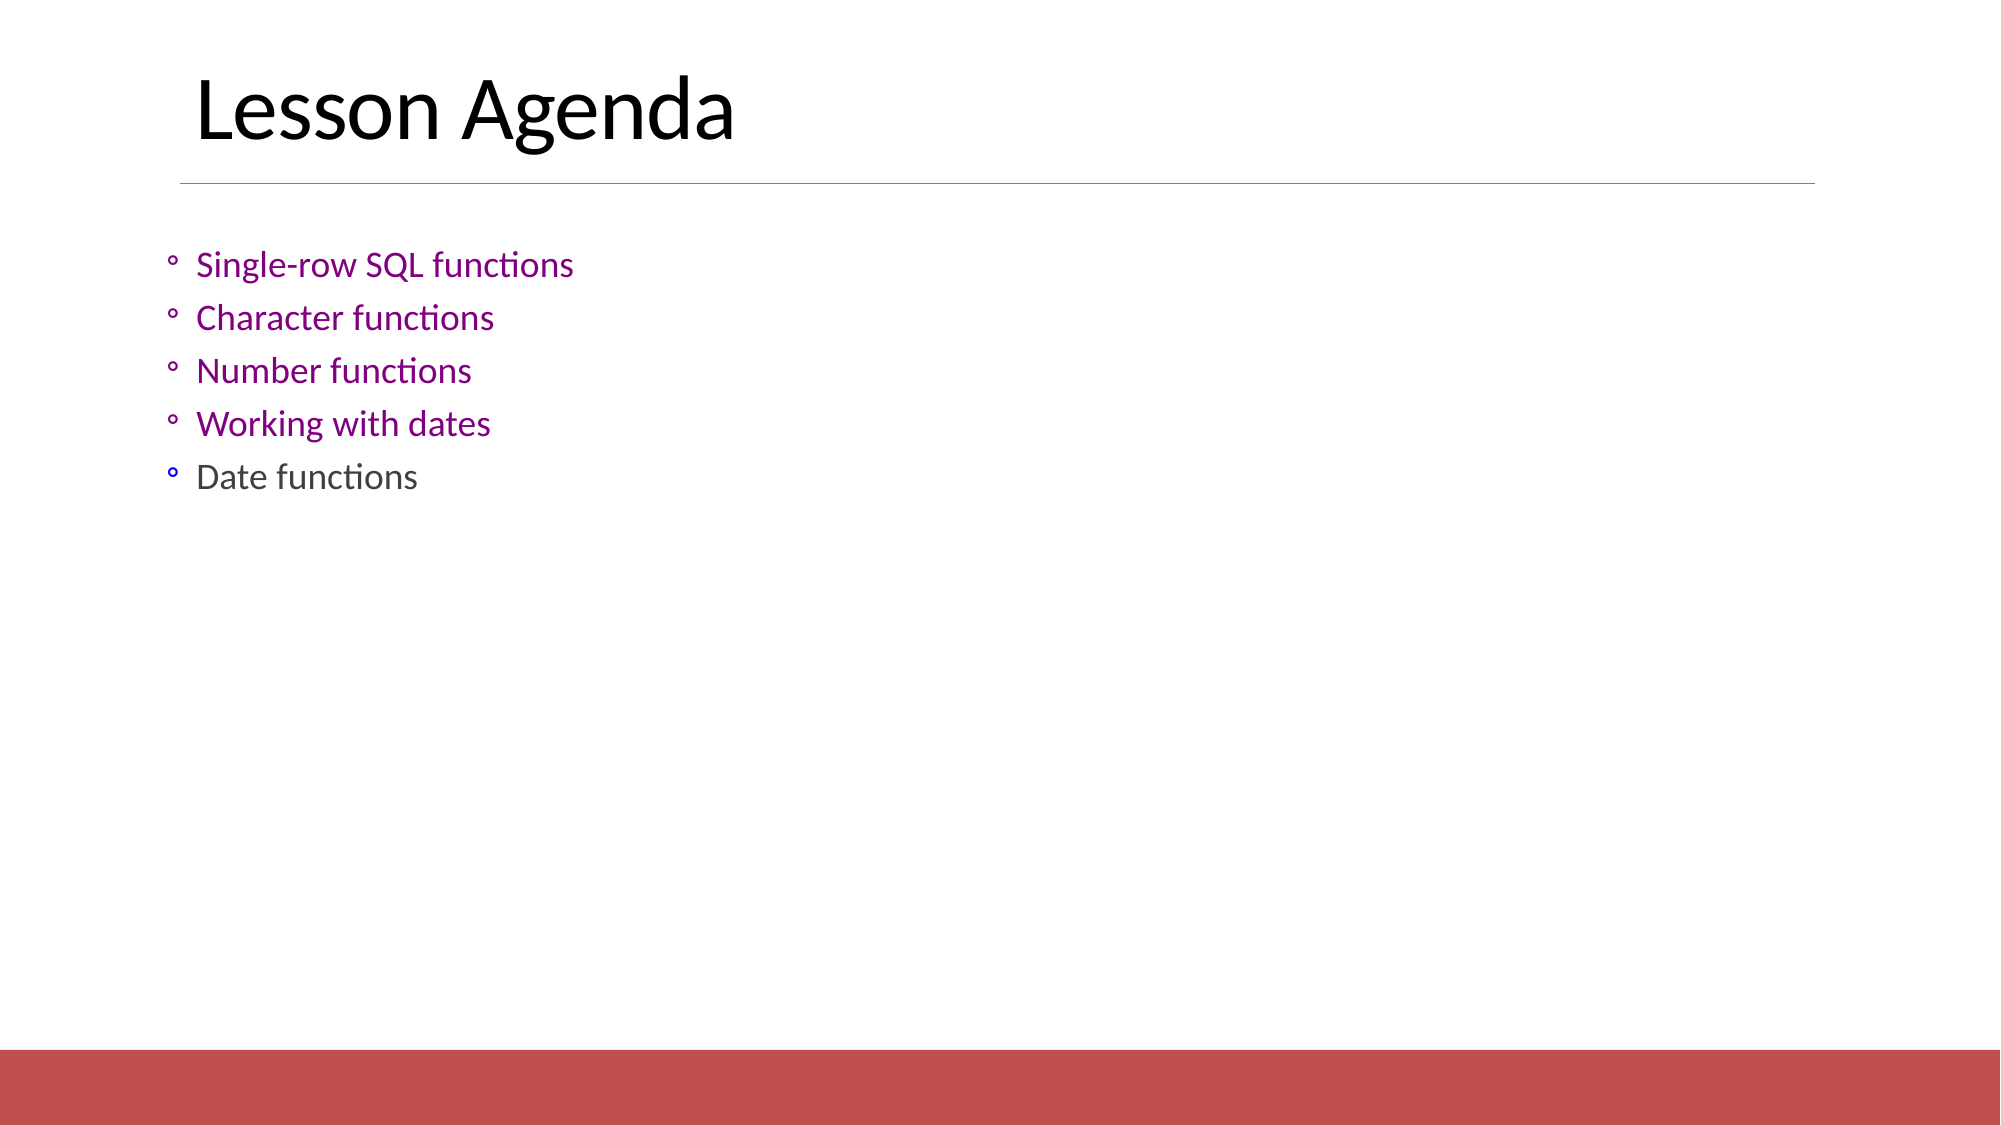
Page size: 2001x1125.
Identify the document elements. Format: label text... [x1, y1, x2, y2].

list Single-row SQL functions Character functions Number functions Working with dates Date functions [133, 237, 1866, 561]
title Lesson Agenda [180, 0, 1830, 166]
